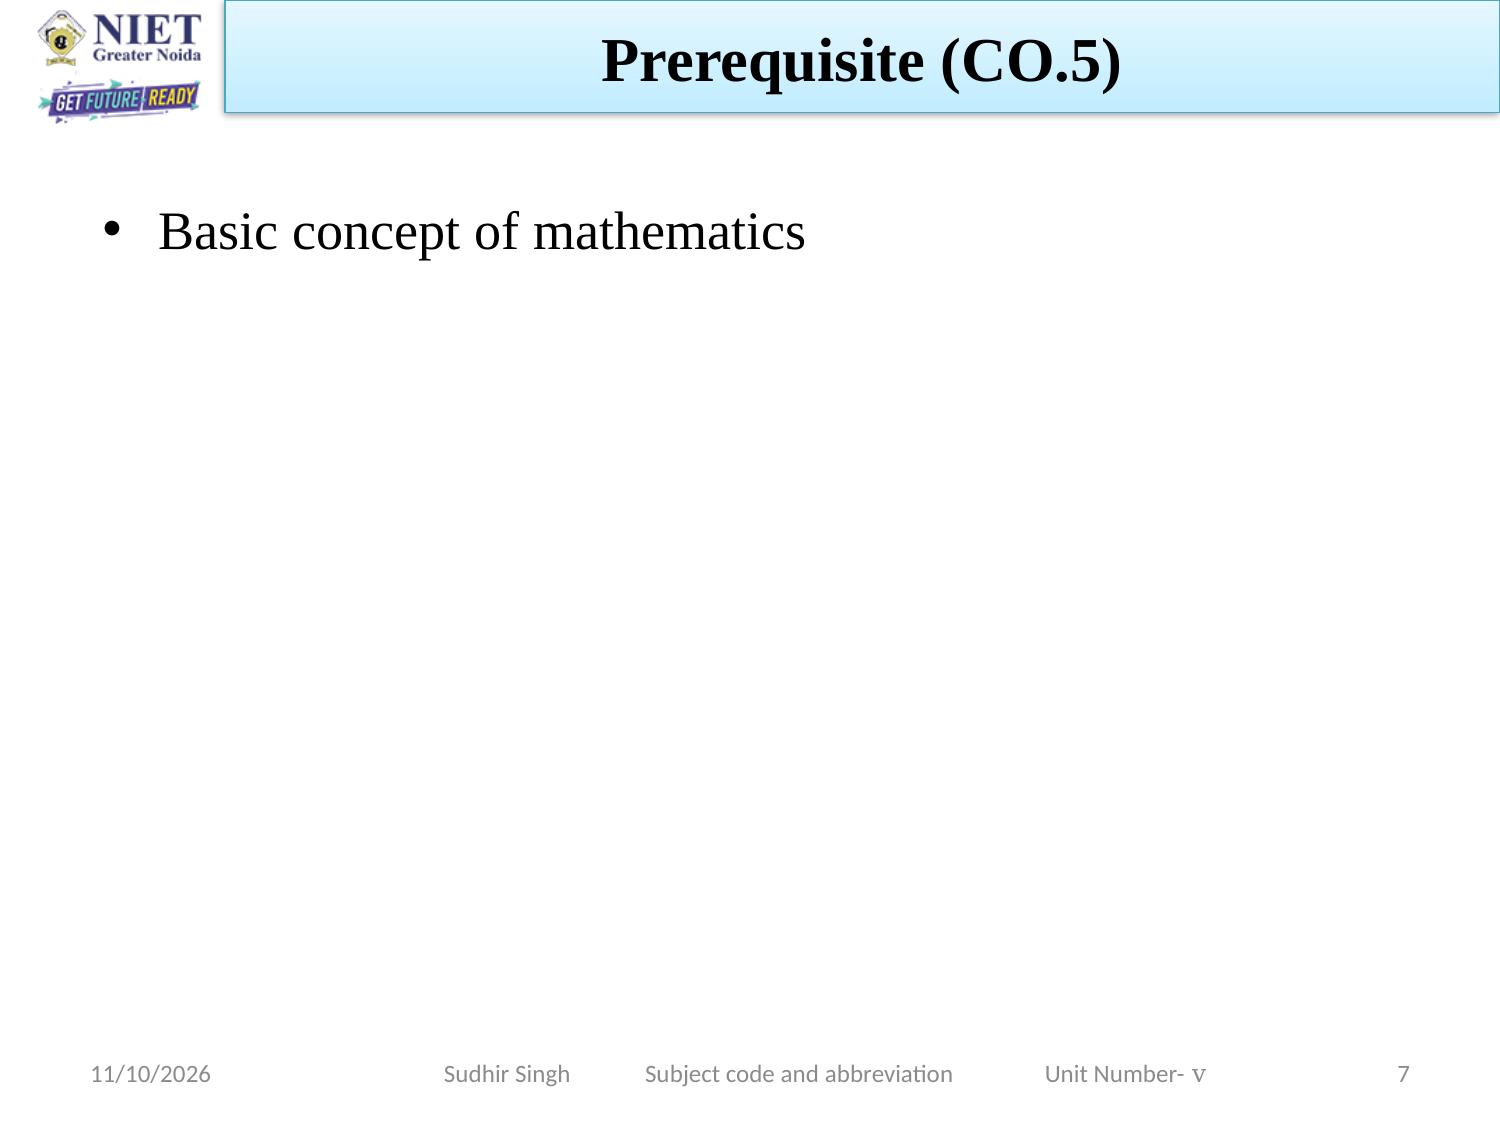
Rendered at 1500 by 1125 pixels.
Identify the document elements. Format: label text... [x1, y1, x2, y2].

footer Sudhir Singh Subject code and abbreviation Unit Number- ⅴ [412, 1042, 1074, 1103]
slide_number 7 [1074, 1042, 1425, 1103]
picture [0, 0, 238, 135]
text_box Prerequisite (CO.5) [238, 0, 1500, 113]
list Basic concept of mathematics [87, 187, 1438, 930]
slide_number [75, 1042, 412, 1103]
